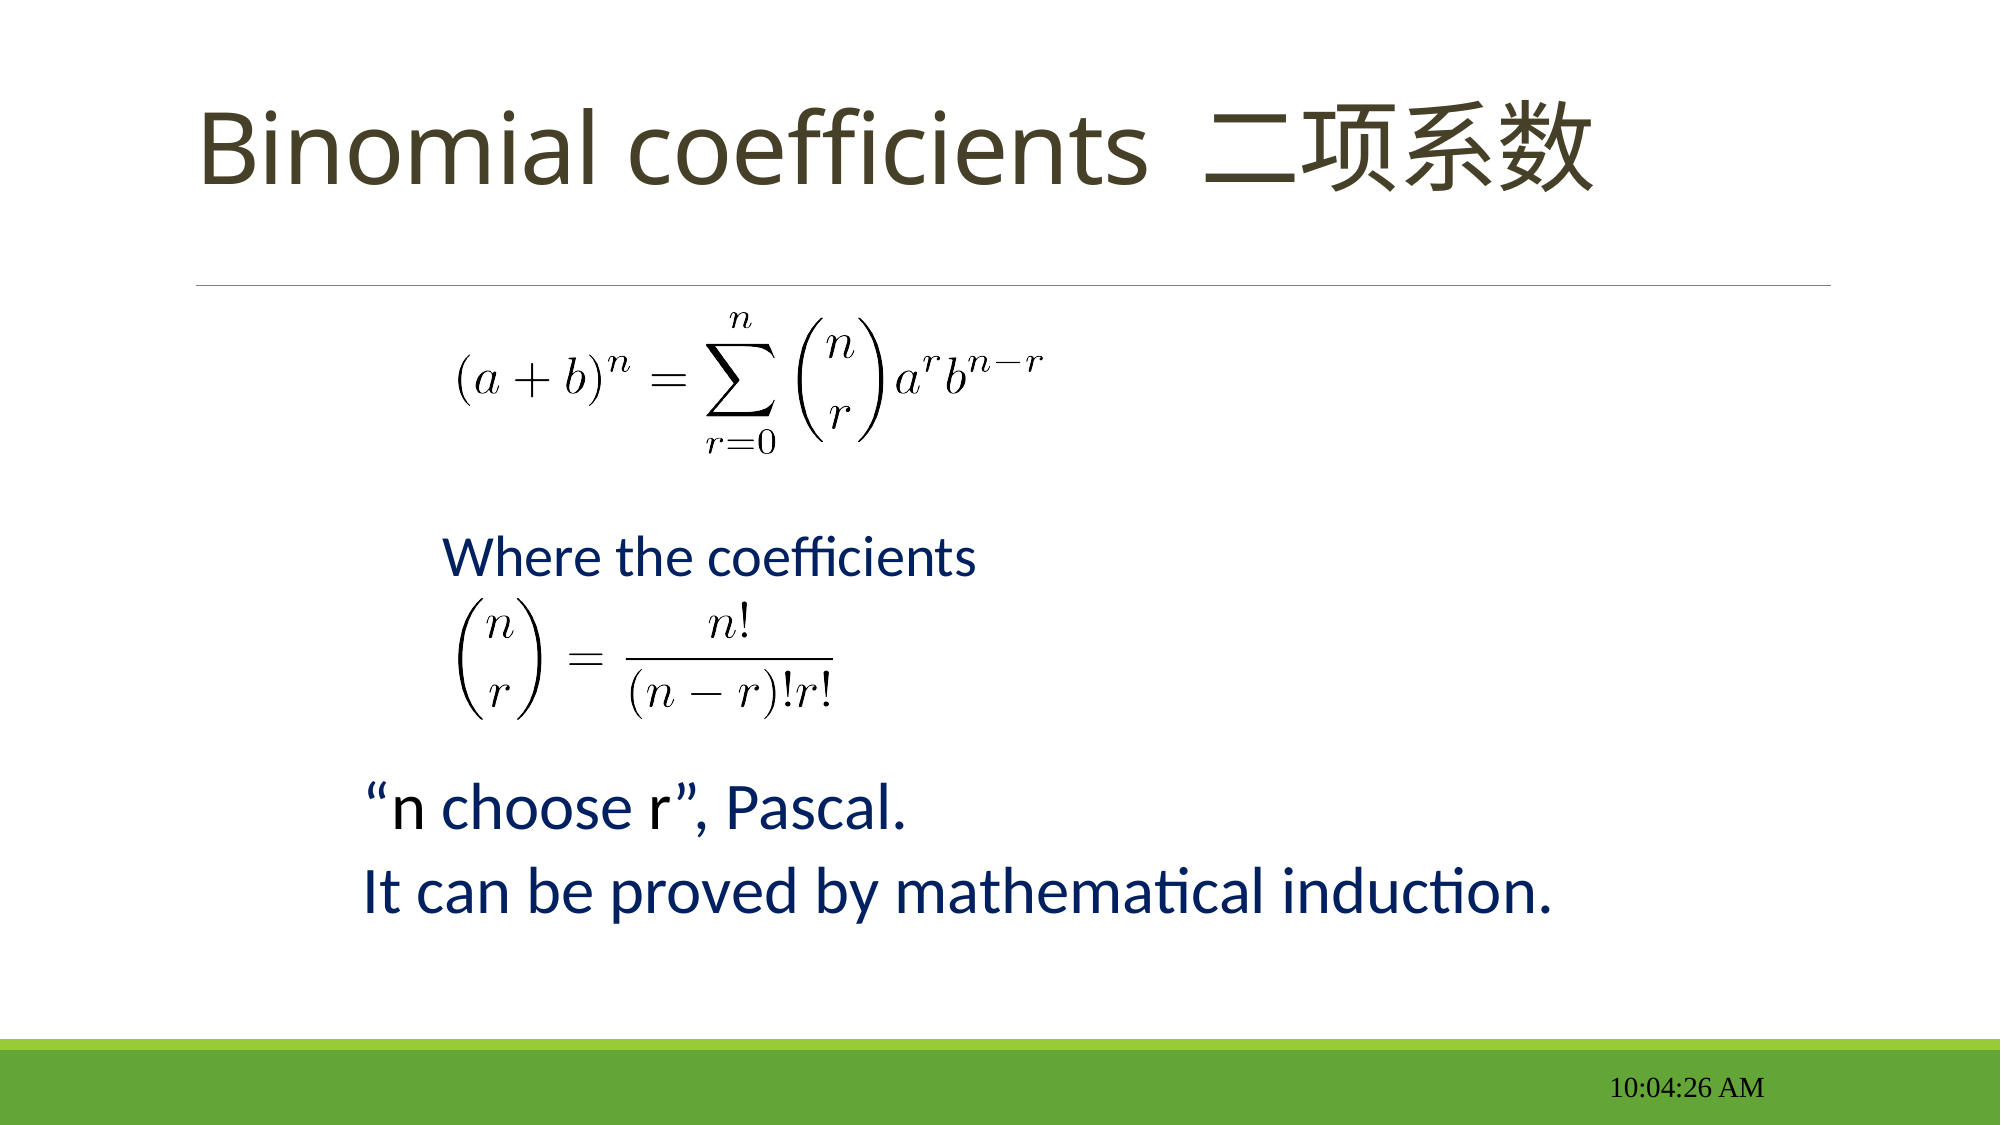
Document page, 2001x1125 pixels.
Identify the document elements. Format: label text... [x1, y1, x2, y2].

title Binomial coefficients 二项系数 [180, 47, 1830, 213]
picture [458, 598, 833, 721]
list Where the coefficients “n choose r”, Pascal. It can be proved by mathematical induction. [180, 284, 1830, 963]
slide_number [1594, 1055, 2000, 1116]
picture [458, 311, 1043, 454]
